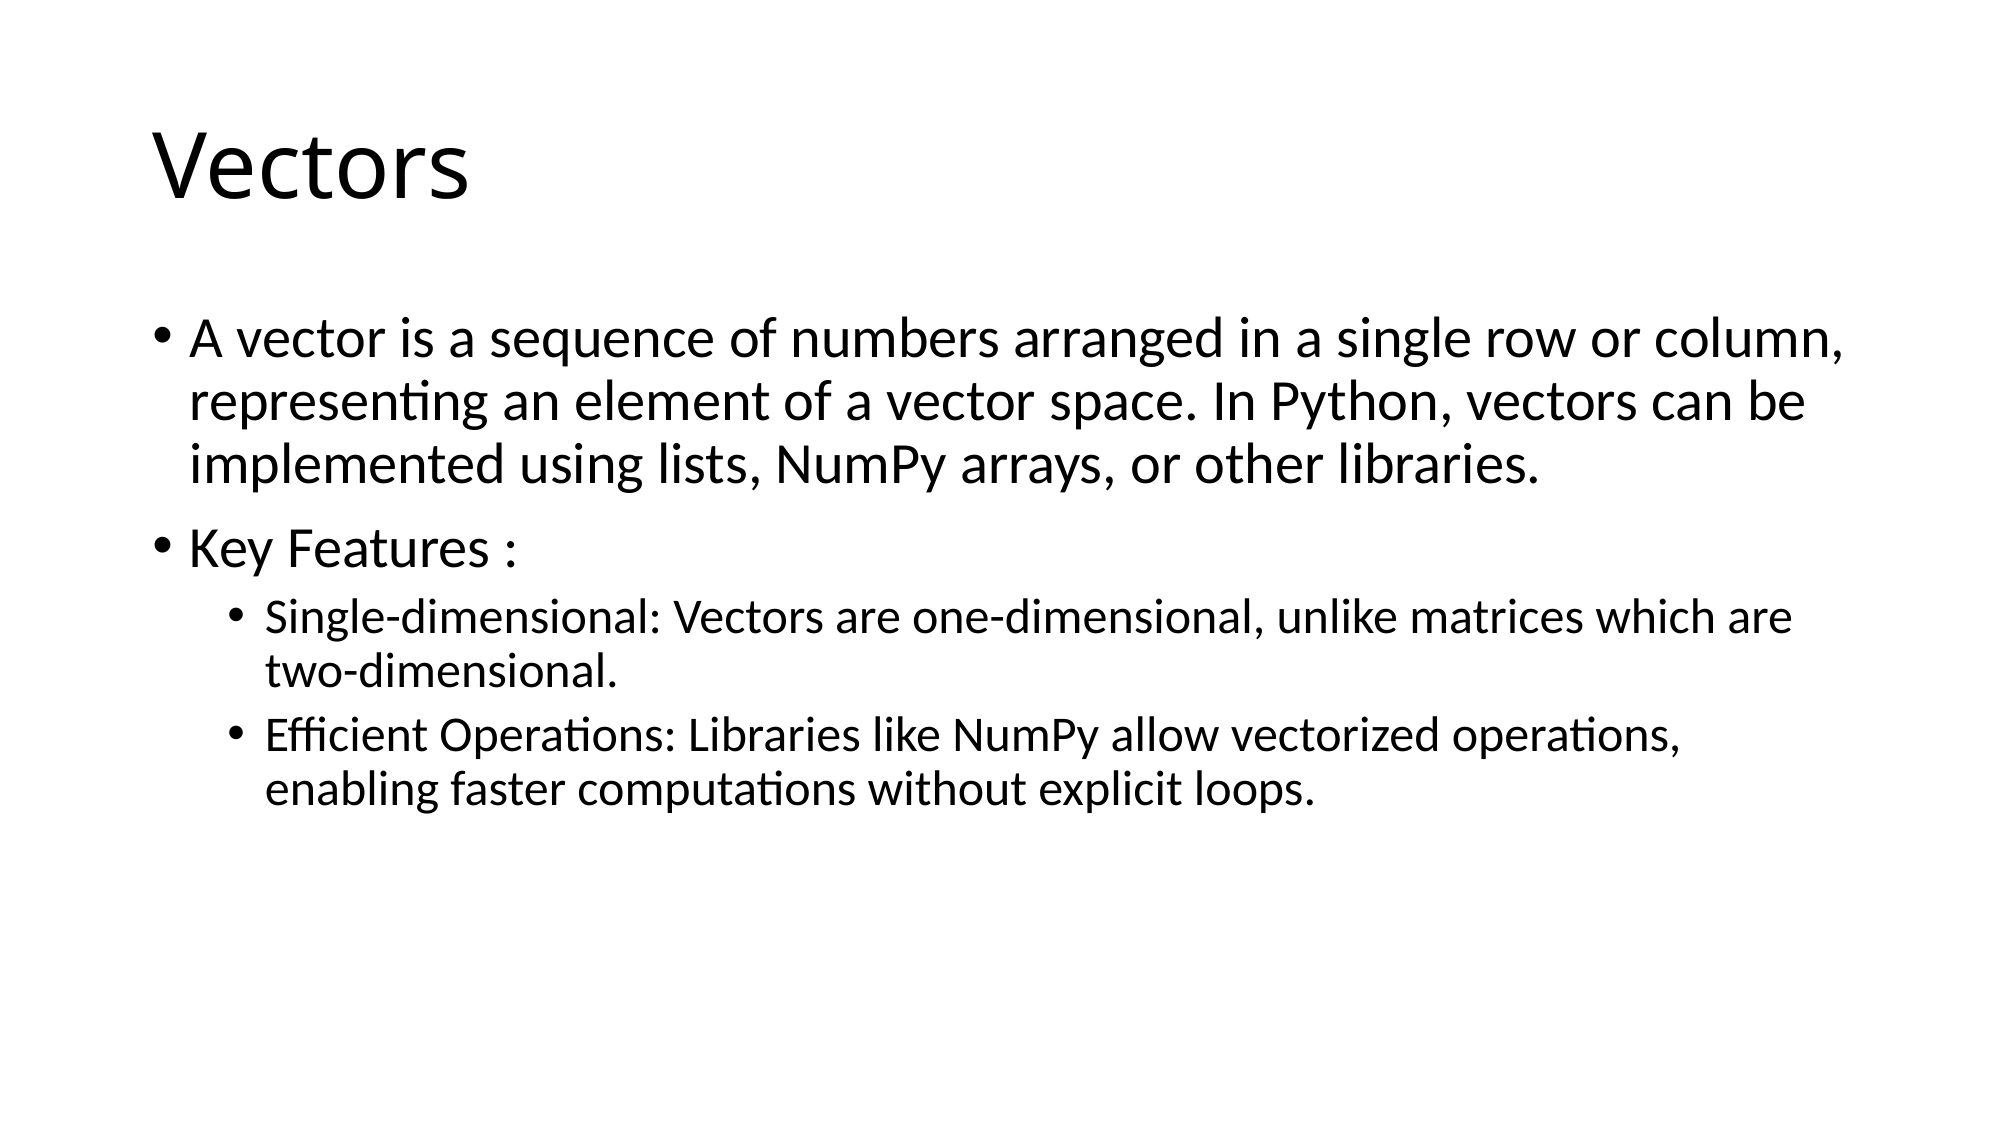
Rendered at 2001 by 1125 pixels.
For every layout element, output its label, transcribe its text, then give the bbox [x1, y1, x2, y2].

list A vector is a sequence of numbers arranged in a single row or column, representing an element of a vector space. In Python, vectors can be implemented using lists, NumPy arrays, or other libraries. Key Features : Single-dimensional: Vectors are one-dimensional, unlike matrices which are two-dimensional. Efficient Operations: Libraries like NumPy allow vectorized operations, enabling faster computations without explicit loops. [137, 299, 1863, 1014]
title Vectors [137, 59, 1863, 278]
